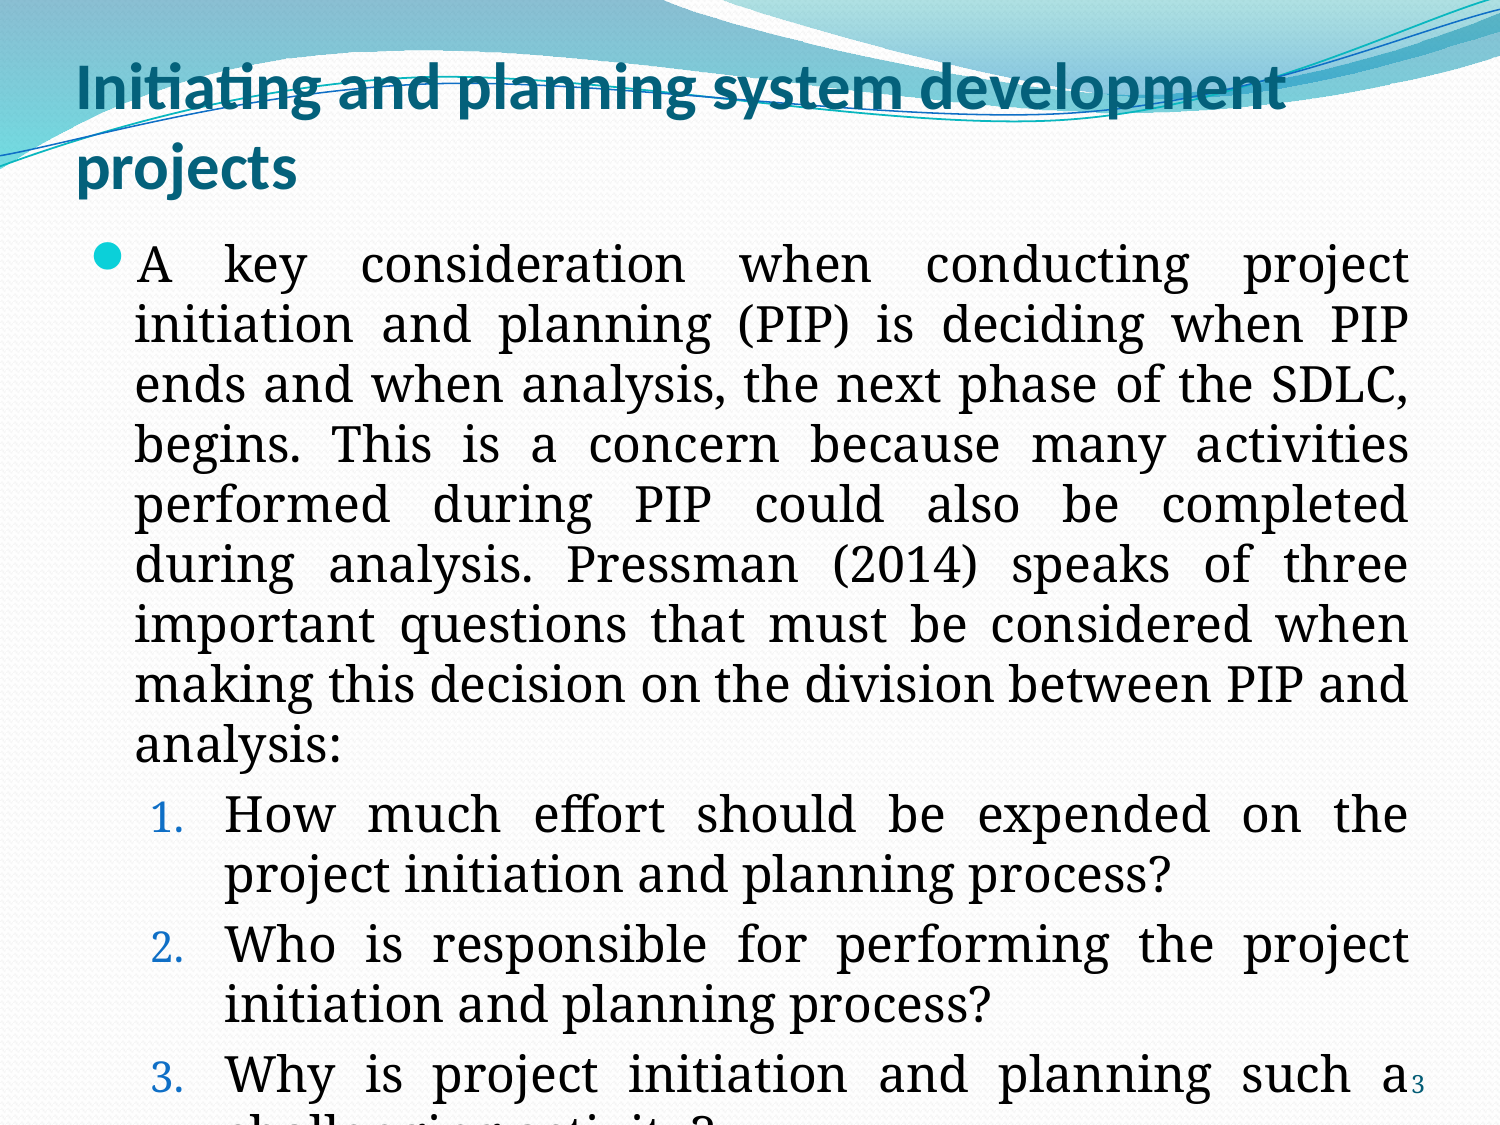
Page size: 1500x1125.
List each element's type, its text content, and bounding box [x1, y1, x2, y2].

list A key consideration when conducting project initiation and planning (PIP) is deciding when PIP ends and when analysis, the next phase of the SDLC, begins. This is a concern because many activities performed during PIP could also be completed during analysis. Pressman (2014) speaks of three important questions that must be considered when making this decision on the division between PIP and analysis: How much effort should be expended on the project initiation and planning process? Who is responsible for performing the project initiation and planning process? Why is project initiation and planning such a challenging activity? [75, 224, 1425, 1038]
slide_number 3 [1299, 1042, 1425, 1103]
title Initiating and planning system development projects [75, 24, 1425, 213]
